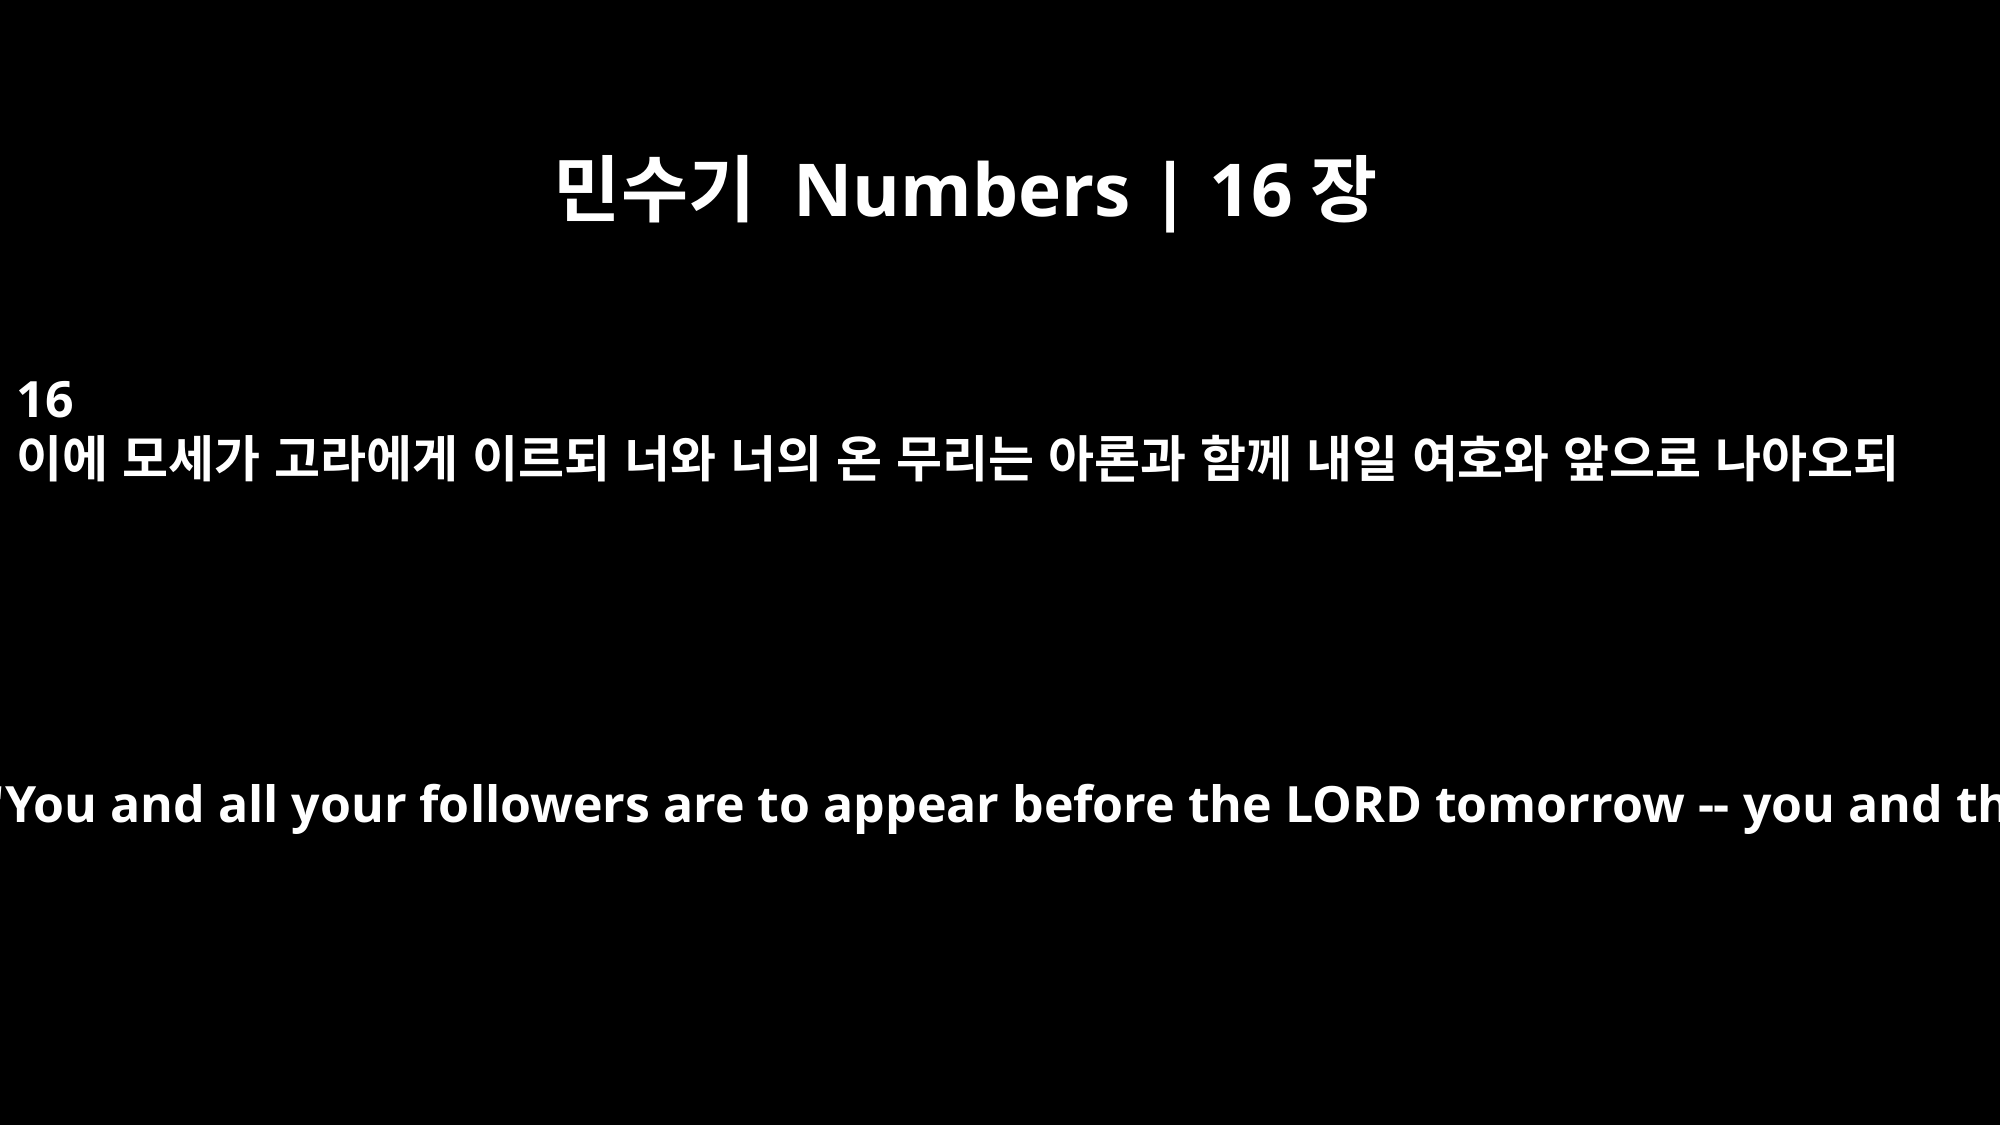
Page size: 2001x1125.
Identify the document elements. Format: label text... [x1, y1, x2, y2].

text_box 16 이에 모세가 고라에게 이르되 너와 너의 온 무리는 아론과 함께 내일 여호와 앞으로 나아오되 [1, 359, 1916, 495]
text_box Moses said to Korah, "You and all your followers are to appear before the LORD tomorrow -- you and they and Aaron. [0, 764, 2000, 840]
text_box 민수기 Numbers | 16장 [538, 136, 1393, 239]
